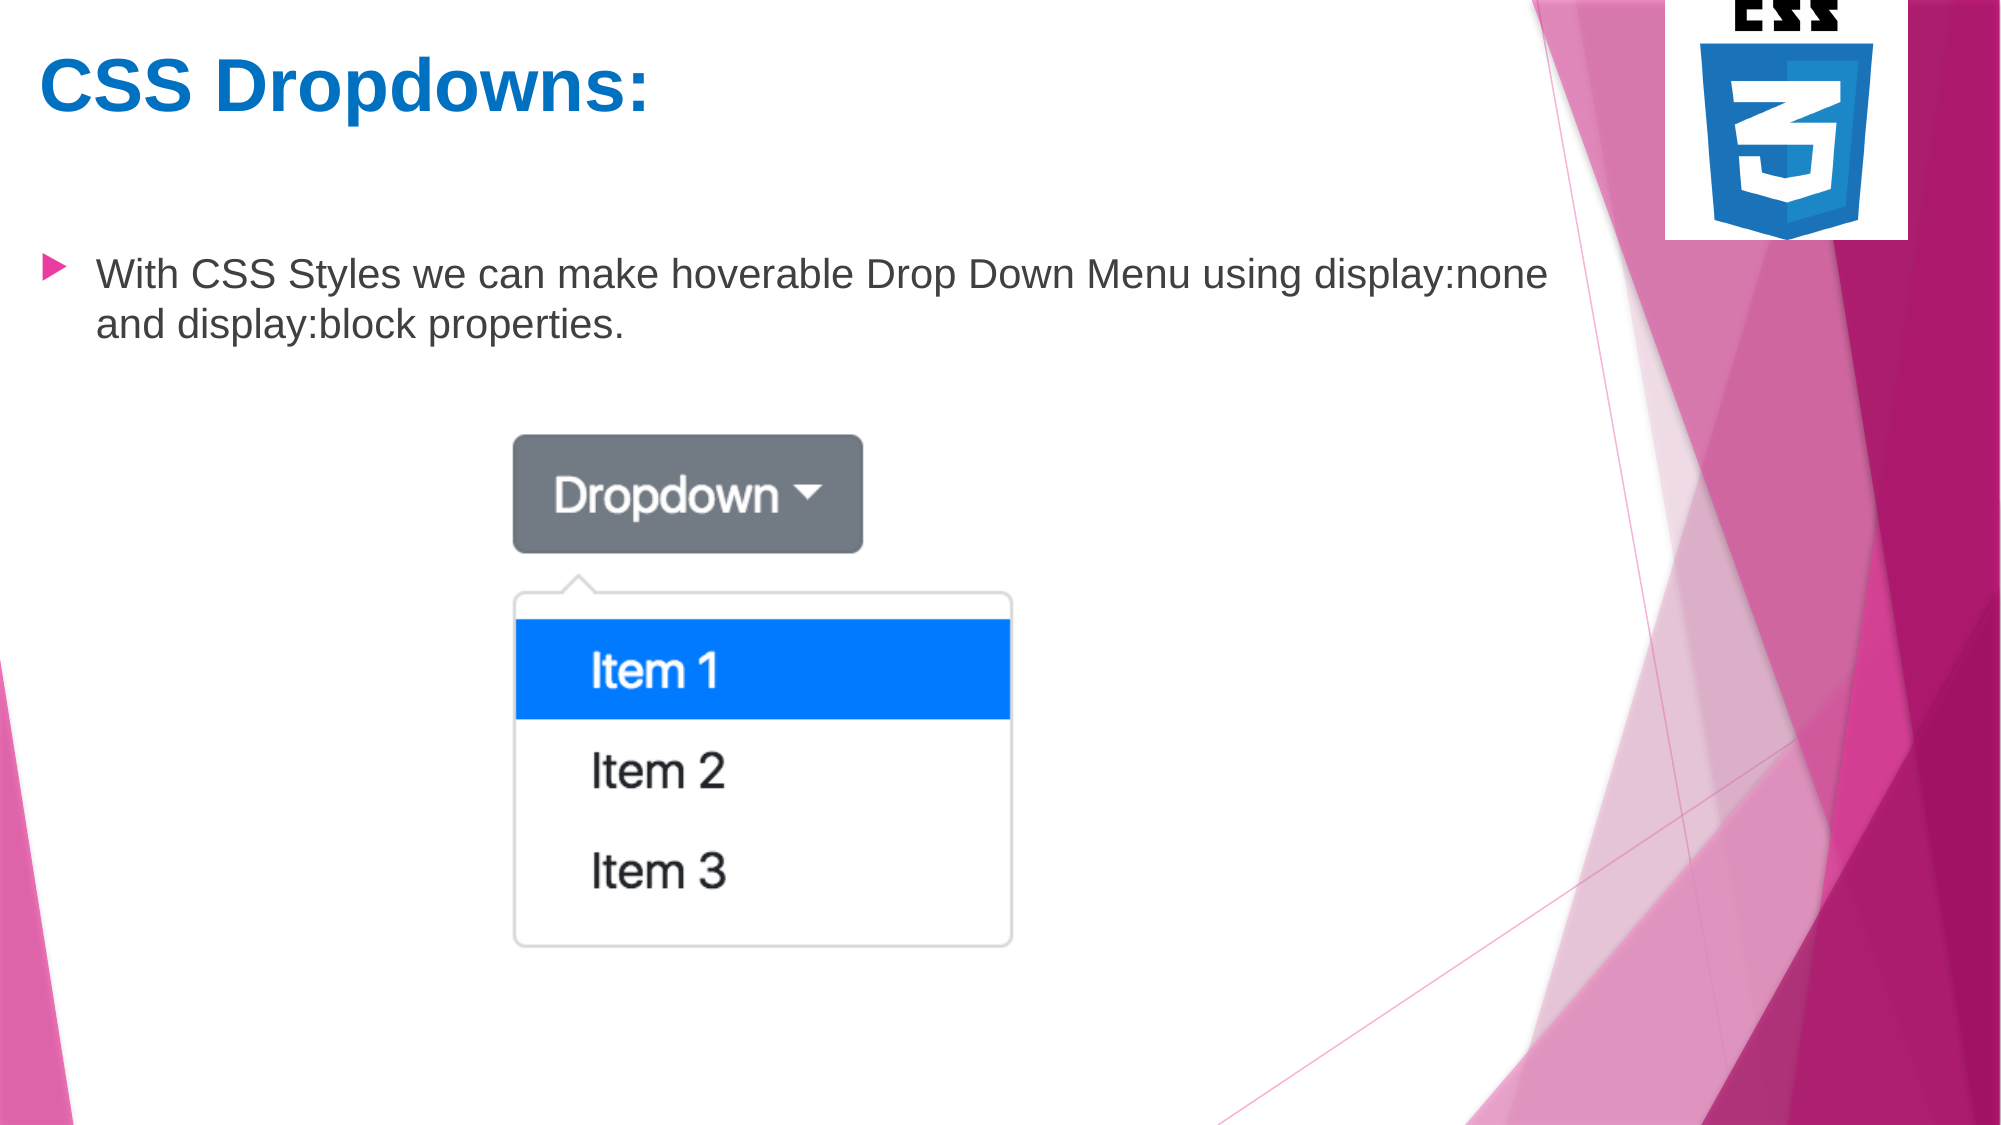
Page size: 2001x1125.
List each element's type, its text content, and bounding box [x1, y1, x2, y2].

picture [298, 379, 1238, 1006]
list With CSS Styles we can make hoverable Drop Down Menu using display:none and display:block properties. [24, 173, 1588, 992]
title CSS Dropdowns: [24, 28, 734, 139]
picture [1665, 0, 1908, 241]
